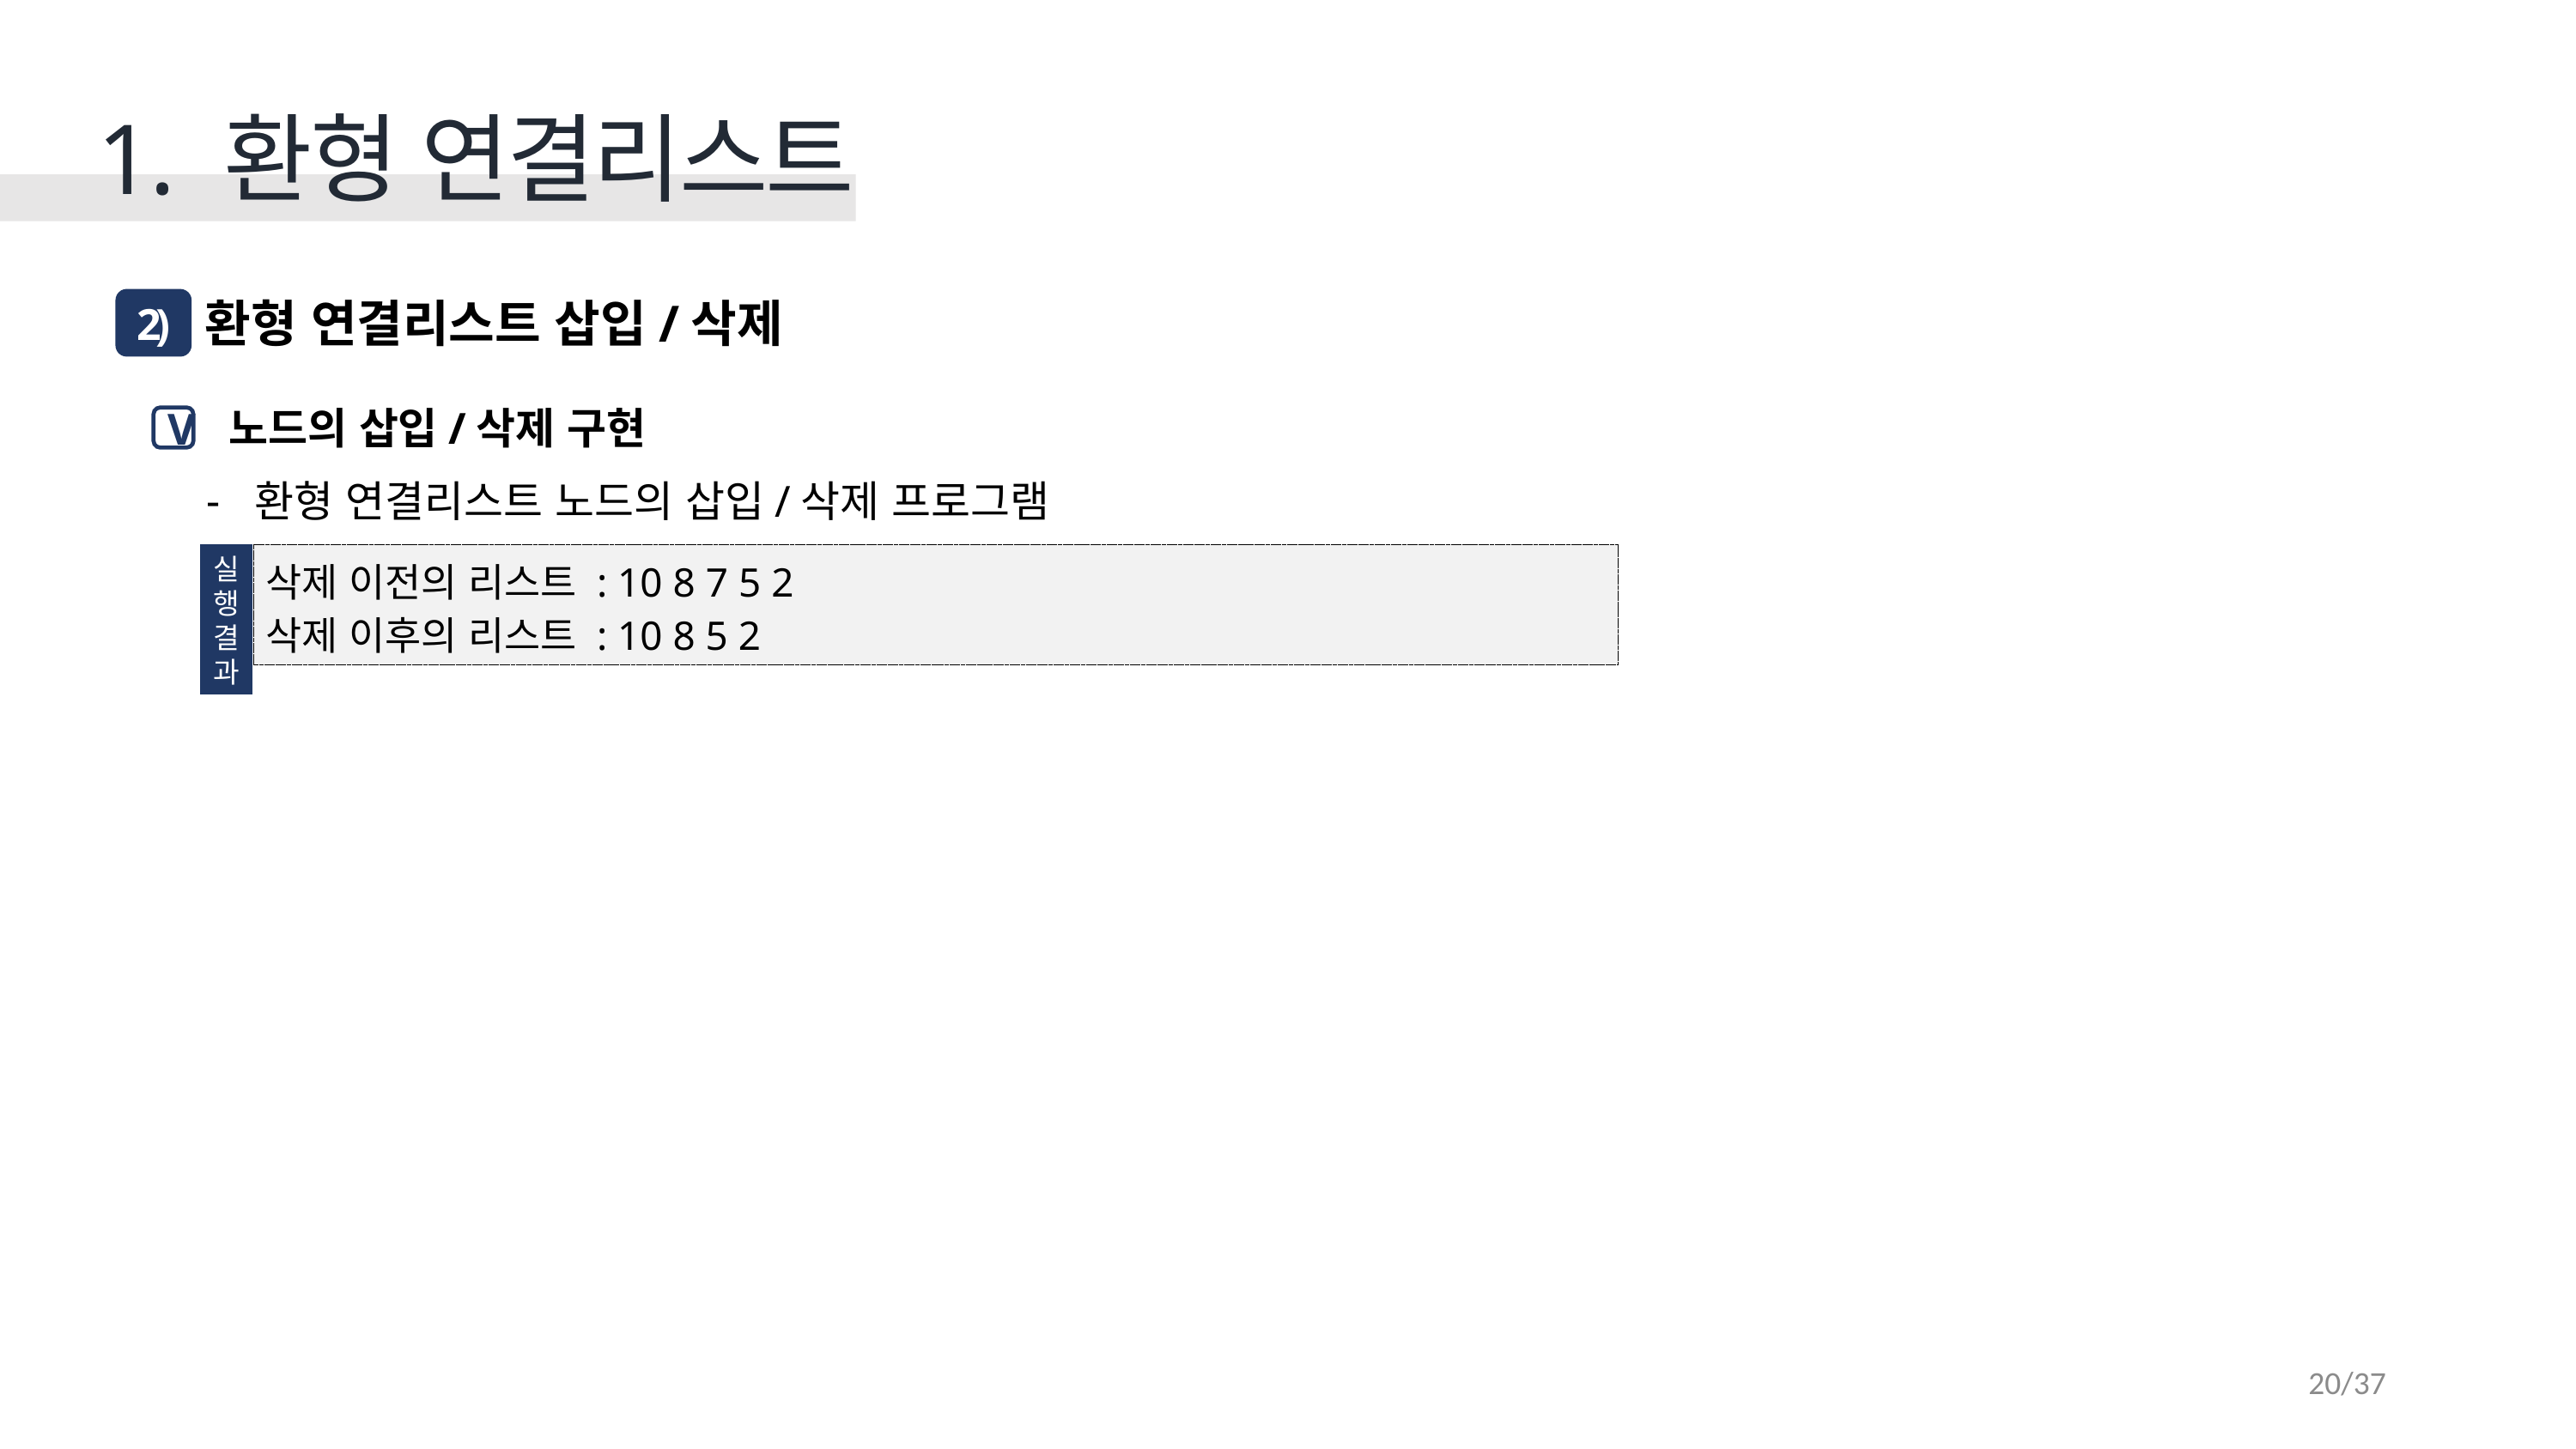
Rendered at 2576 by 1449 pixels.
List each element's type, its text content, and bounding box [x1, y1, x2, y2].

text_box 삭제 이전의 리스트 : 10 8 7 5 2 삭제 이후의 리스트 : 10 8 5 2 [253, 582, 1619, 665]
text_box 1. 환형 연결리스트 [84, 91, 867, 220]
text_box [0, 173, 857, 222]
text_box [115, 286, 771, 360]
slide_number 20/37 [1819, 1343, 2399, 1421]
text_box 실 행 결 과 [200, 582, 252, 694]
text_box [153, 395, 1743, 582]
